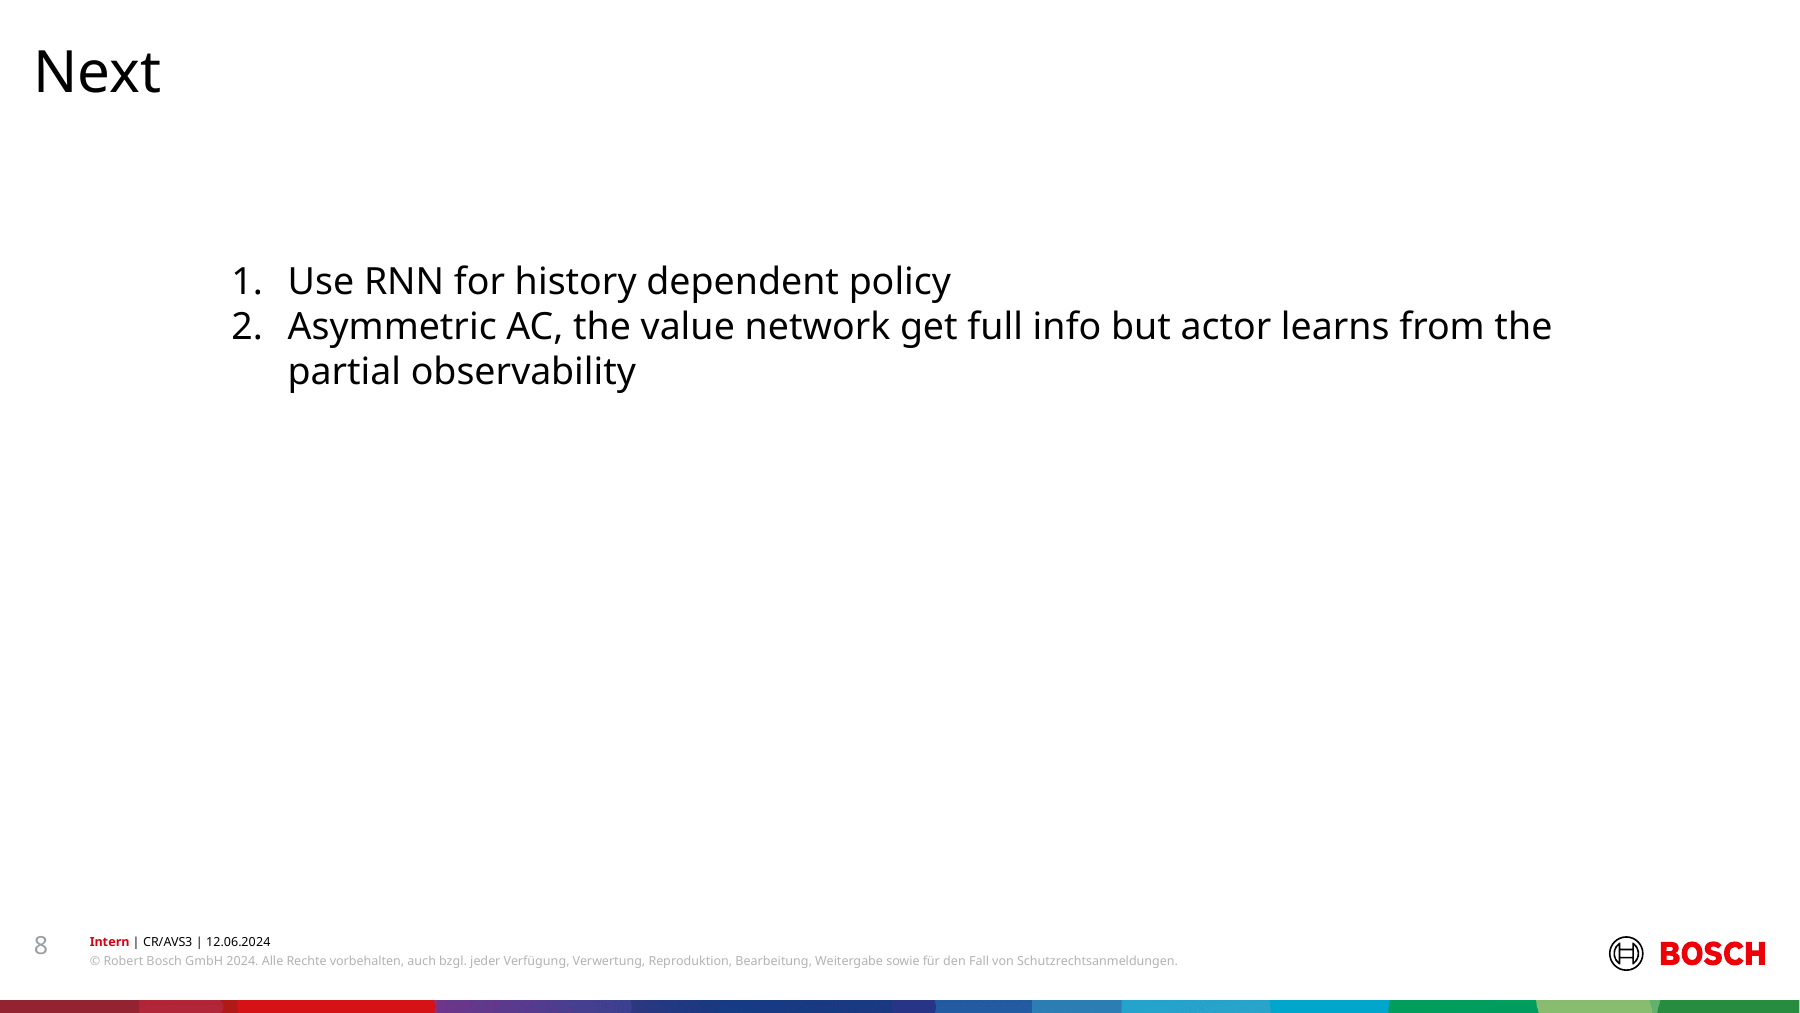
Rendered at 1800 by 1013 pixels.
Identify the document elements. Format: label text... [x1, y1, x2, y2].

slide_number 8 [33, 929, 81, 997]
picture [0, 1000, 1270, 1013]
text_box Use RNN for history dependent policy Asymmetric AC, the value network get full info but actor learns from the partial observability [216, 249, 1651, 400]
list Next [33, 42, 1766, 107]
picture [1388, 1000, 1800, 1013]
